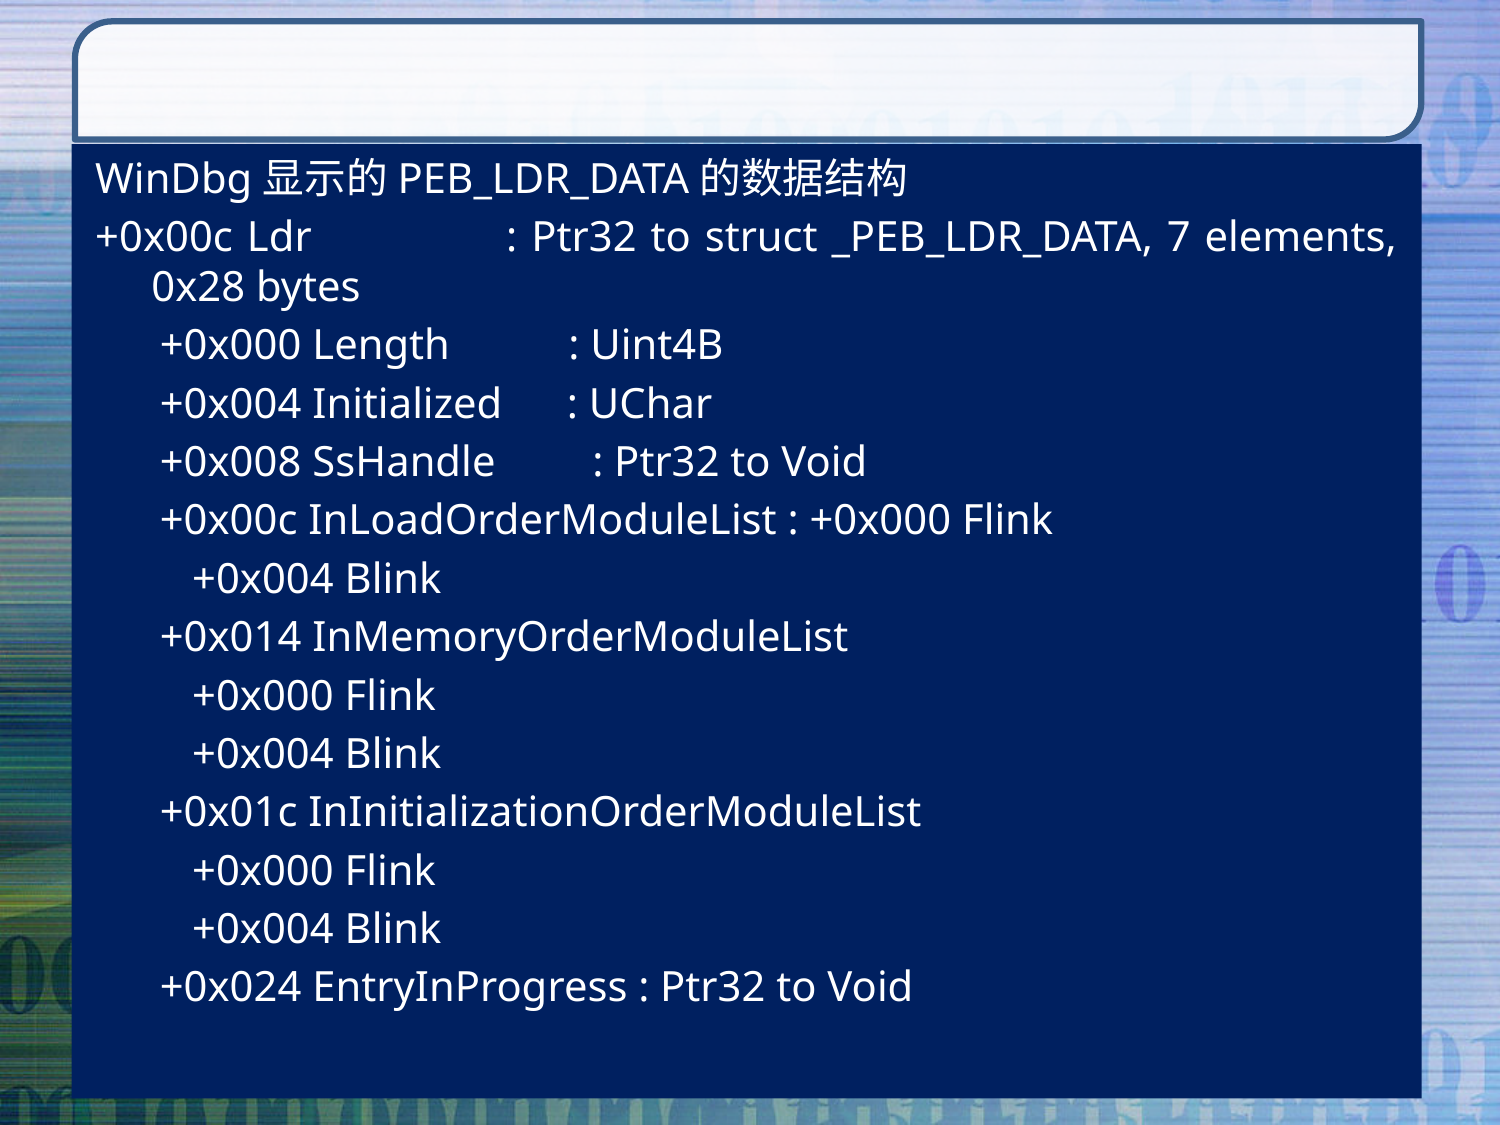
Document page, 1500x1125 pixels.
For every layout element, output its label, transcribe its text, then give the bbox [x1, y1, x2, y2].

picture [0, 0, 1500, 1125]
list WinDbg显示的PEB_LDR_DATA的数据结构 +0x00c Ldr : Ptr32 to struct _PEB_LDR_DATA, 7 elements, 0x28 bytes +0x000 Length : Uint4B +0x004 Initialized : UChar +0x008 SsHandle : Ptr32 to Void +0x00c InLoadOrderModuleList : +0x000 Flink +0x004 Blink +0x014 InMemoryOrderModuleList +0x000 Flink +0x004 Blink +0x01c InInitializationOrderModuleList +0x000 Flink +0x004 Blink +0x024 EntryInProgress : Ptr32 to Void [71, 144, 1422, 1099]
